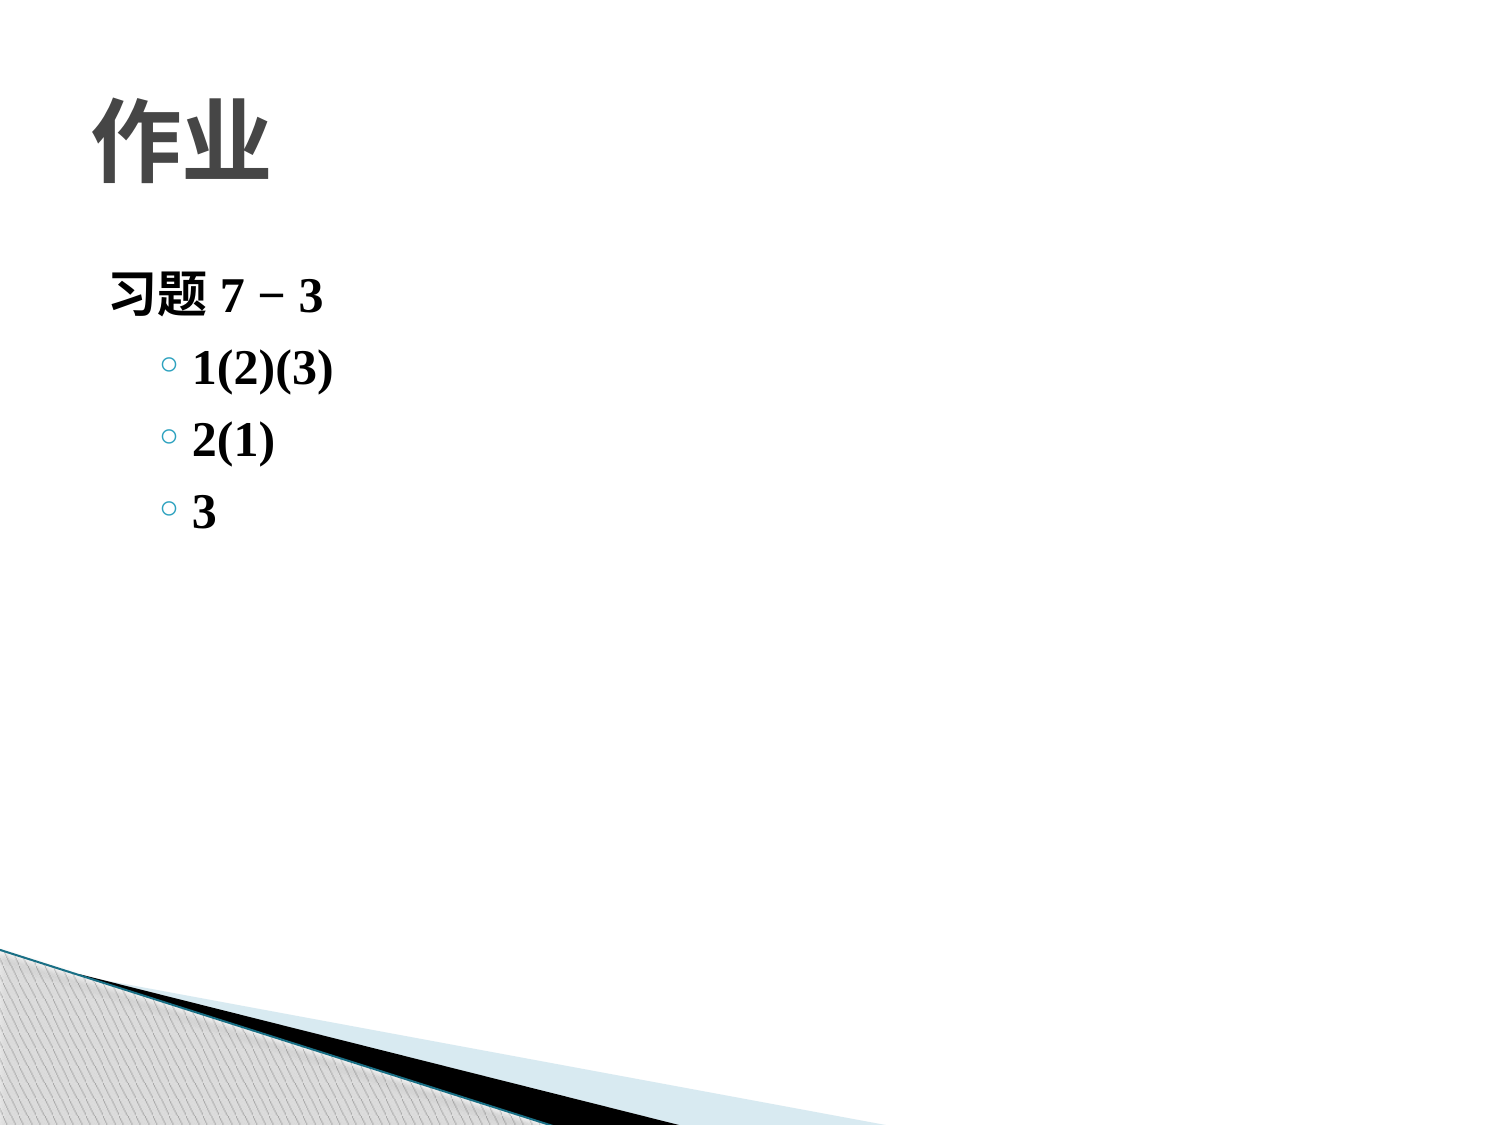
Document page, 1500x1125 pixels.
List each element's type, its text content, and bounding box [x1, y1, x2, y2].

title 作业 [75, 45, 1425, 233]
list 习题7 − 3 1(2)(3) 2(1) 3 [74, 242, 1426, 986]
